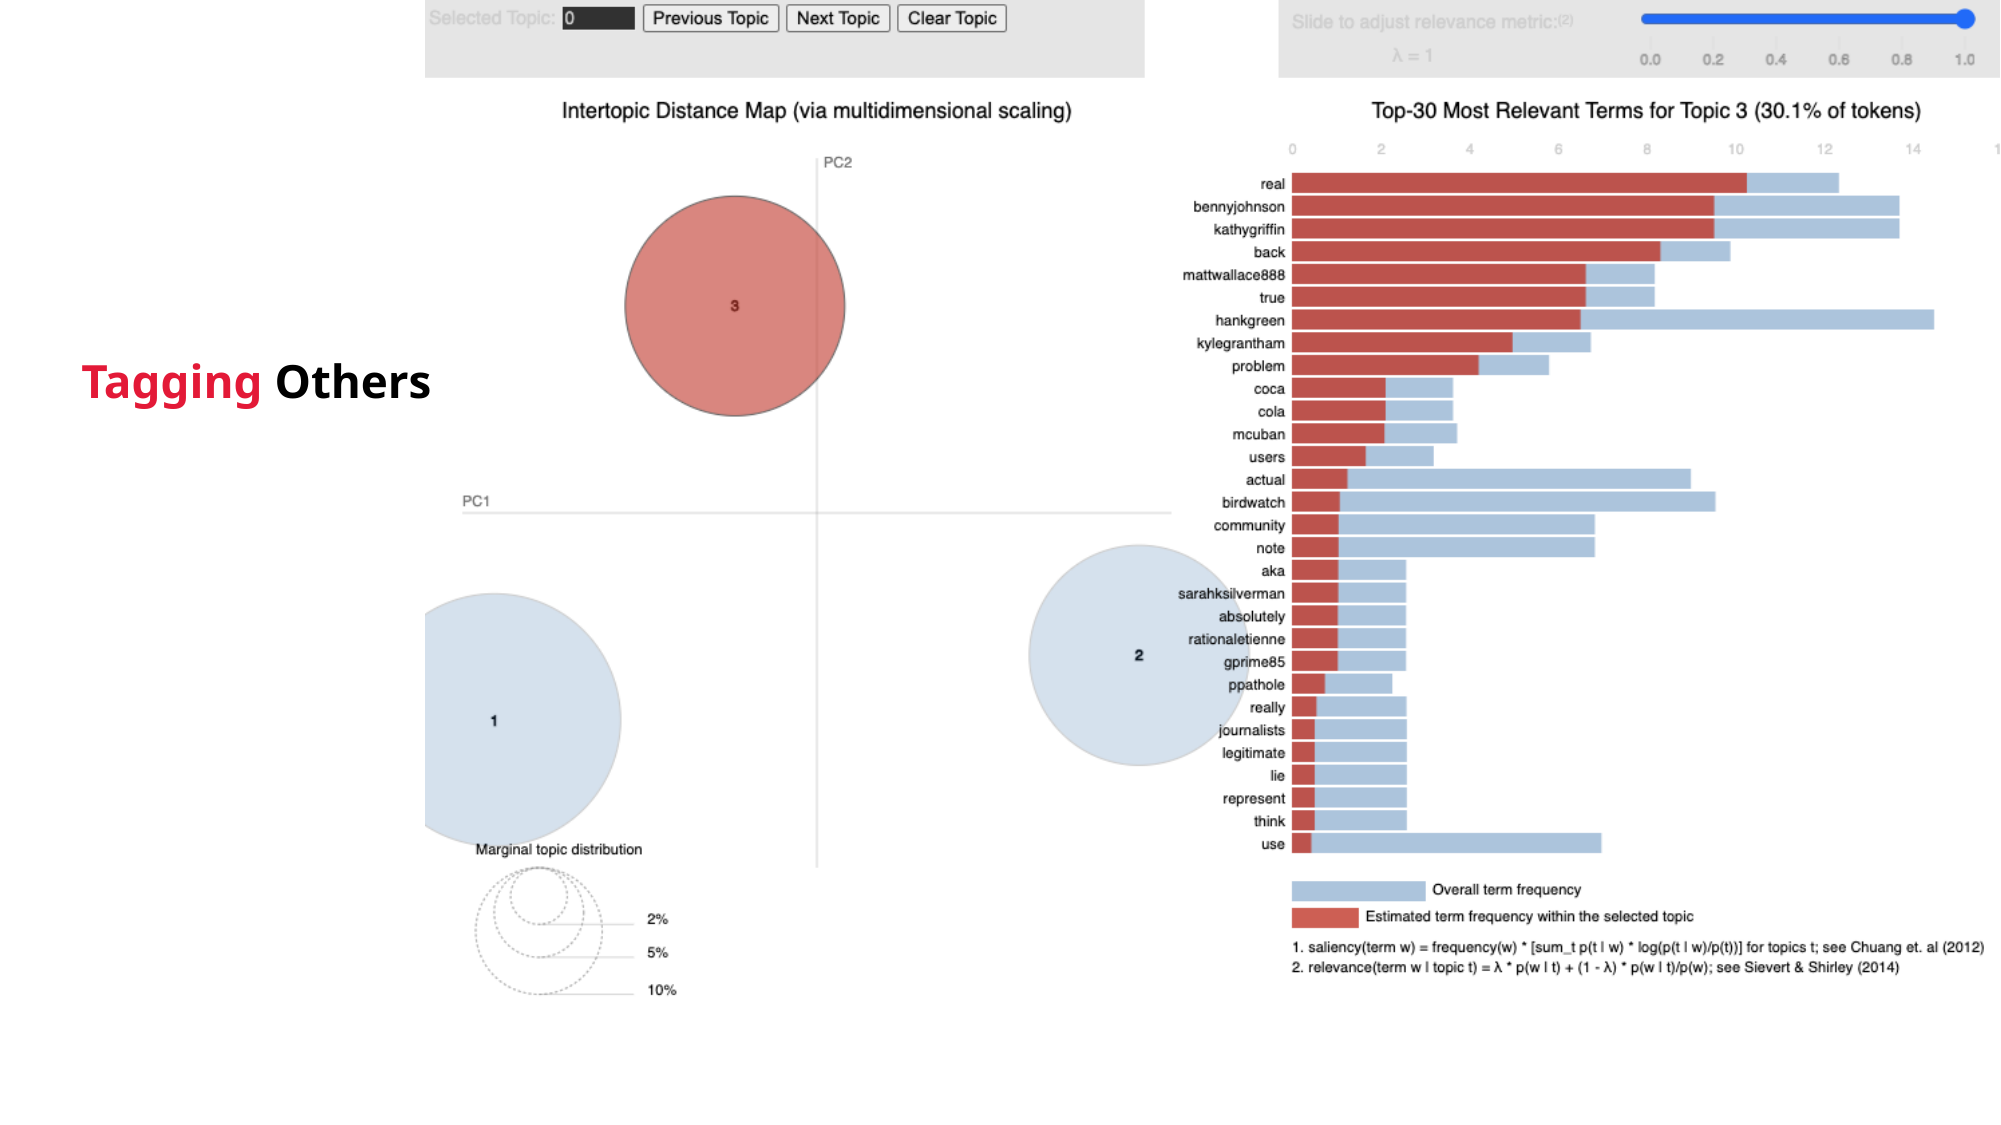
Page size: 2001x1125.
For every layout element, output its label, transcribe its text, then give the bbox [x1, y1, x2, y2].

text_box Tagging Others [66, 338, 419, 424]
picture [424, 0, 2000, 1125]
